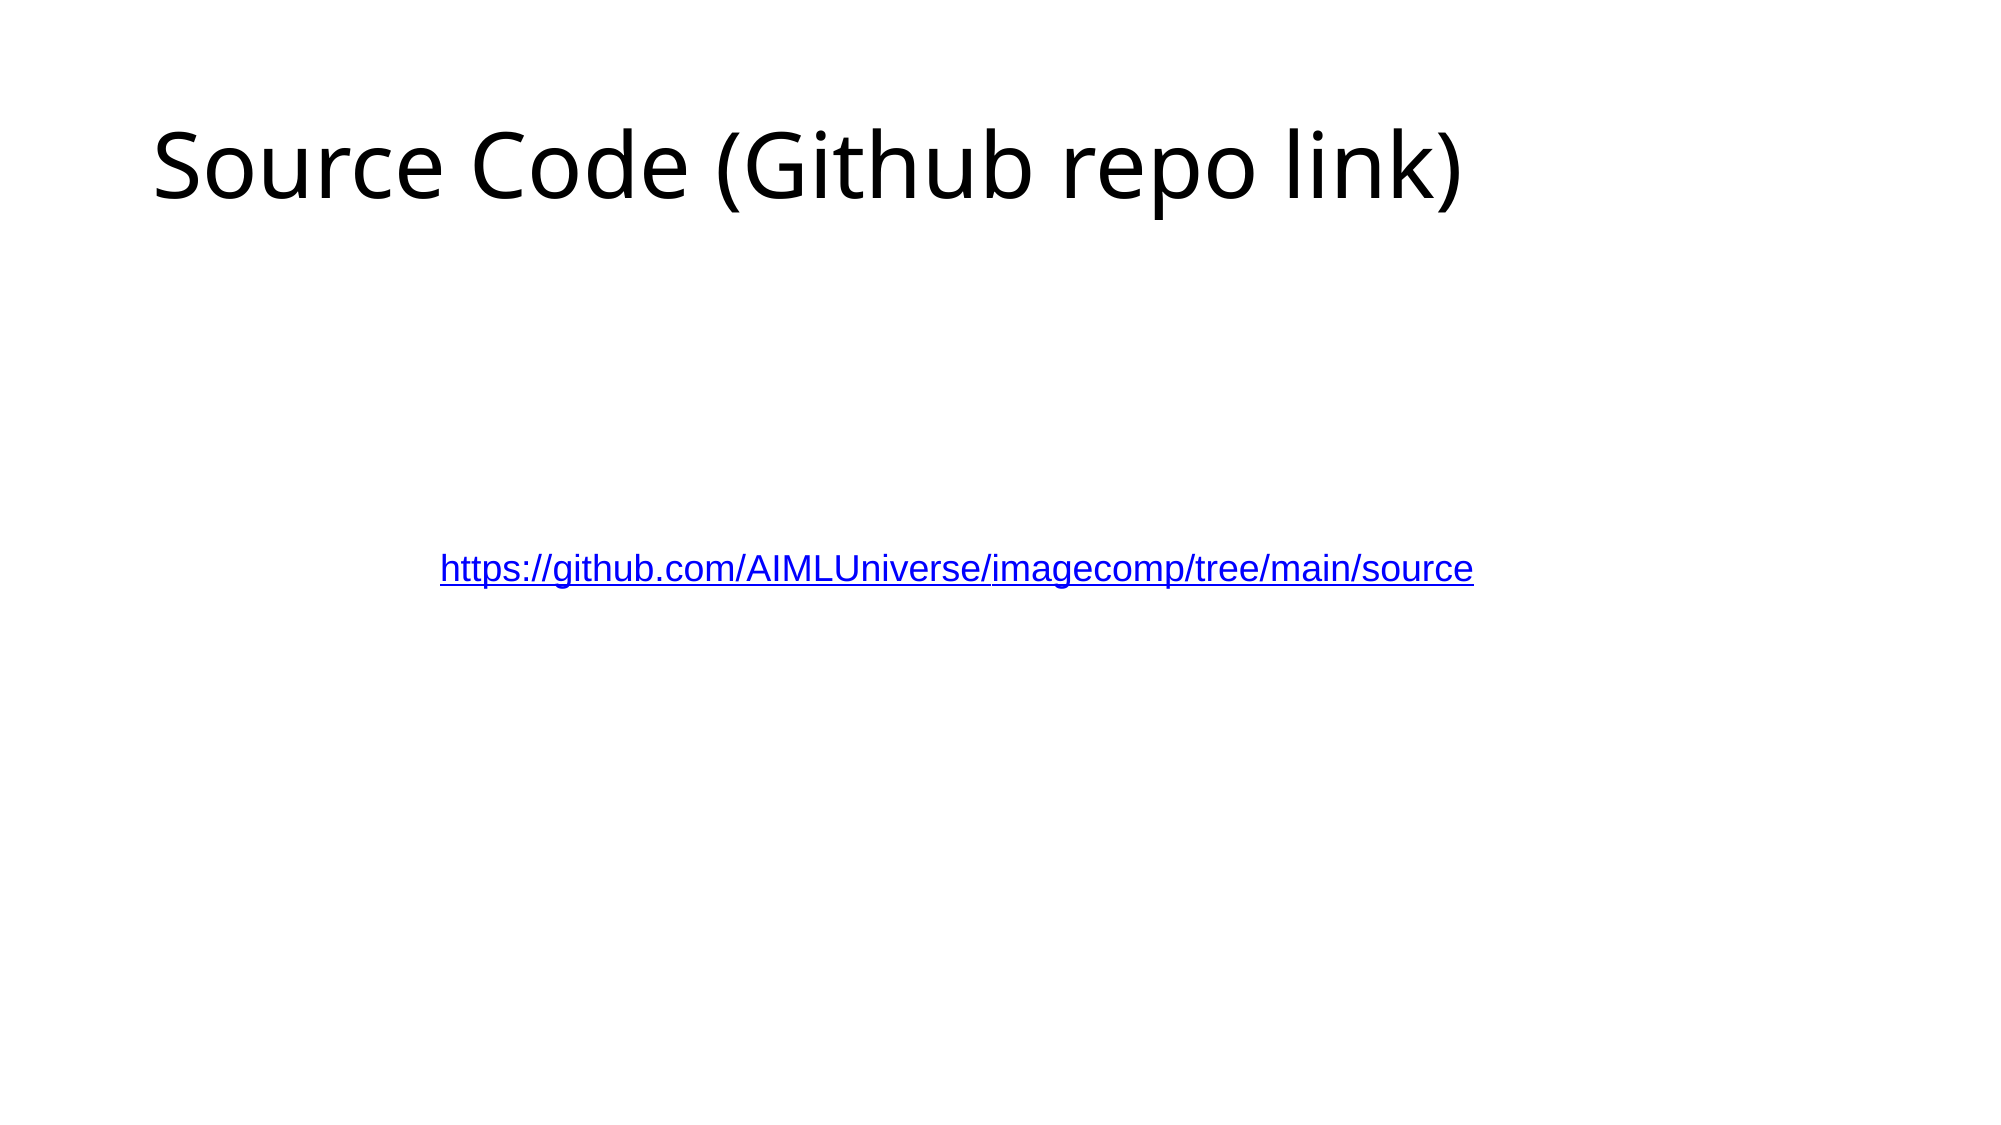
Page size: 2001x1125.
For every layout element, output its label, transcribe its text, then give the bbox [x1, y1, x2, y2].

text_box https://github.com/AIMLUniverse/imagecomp/tree/main/source [425, 536, 1607, 594]
text_box Source Code (Github repo link) [137, 59, 1863, 278]
